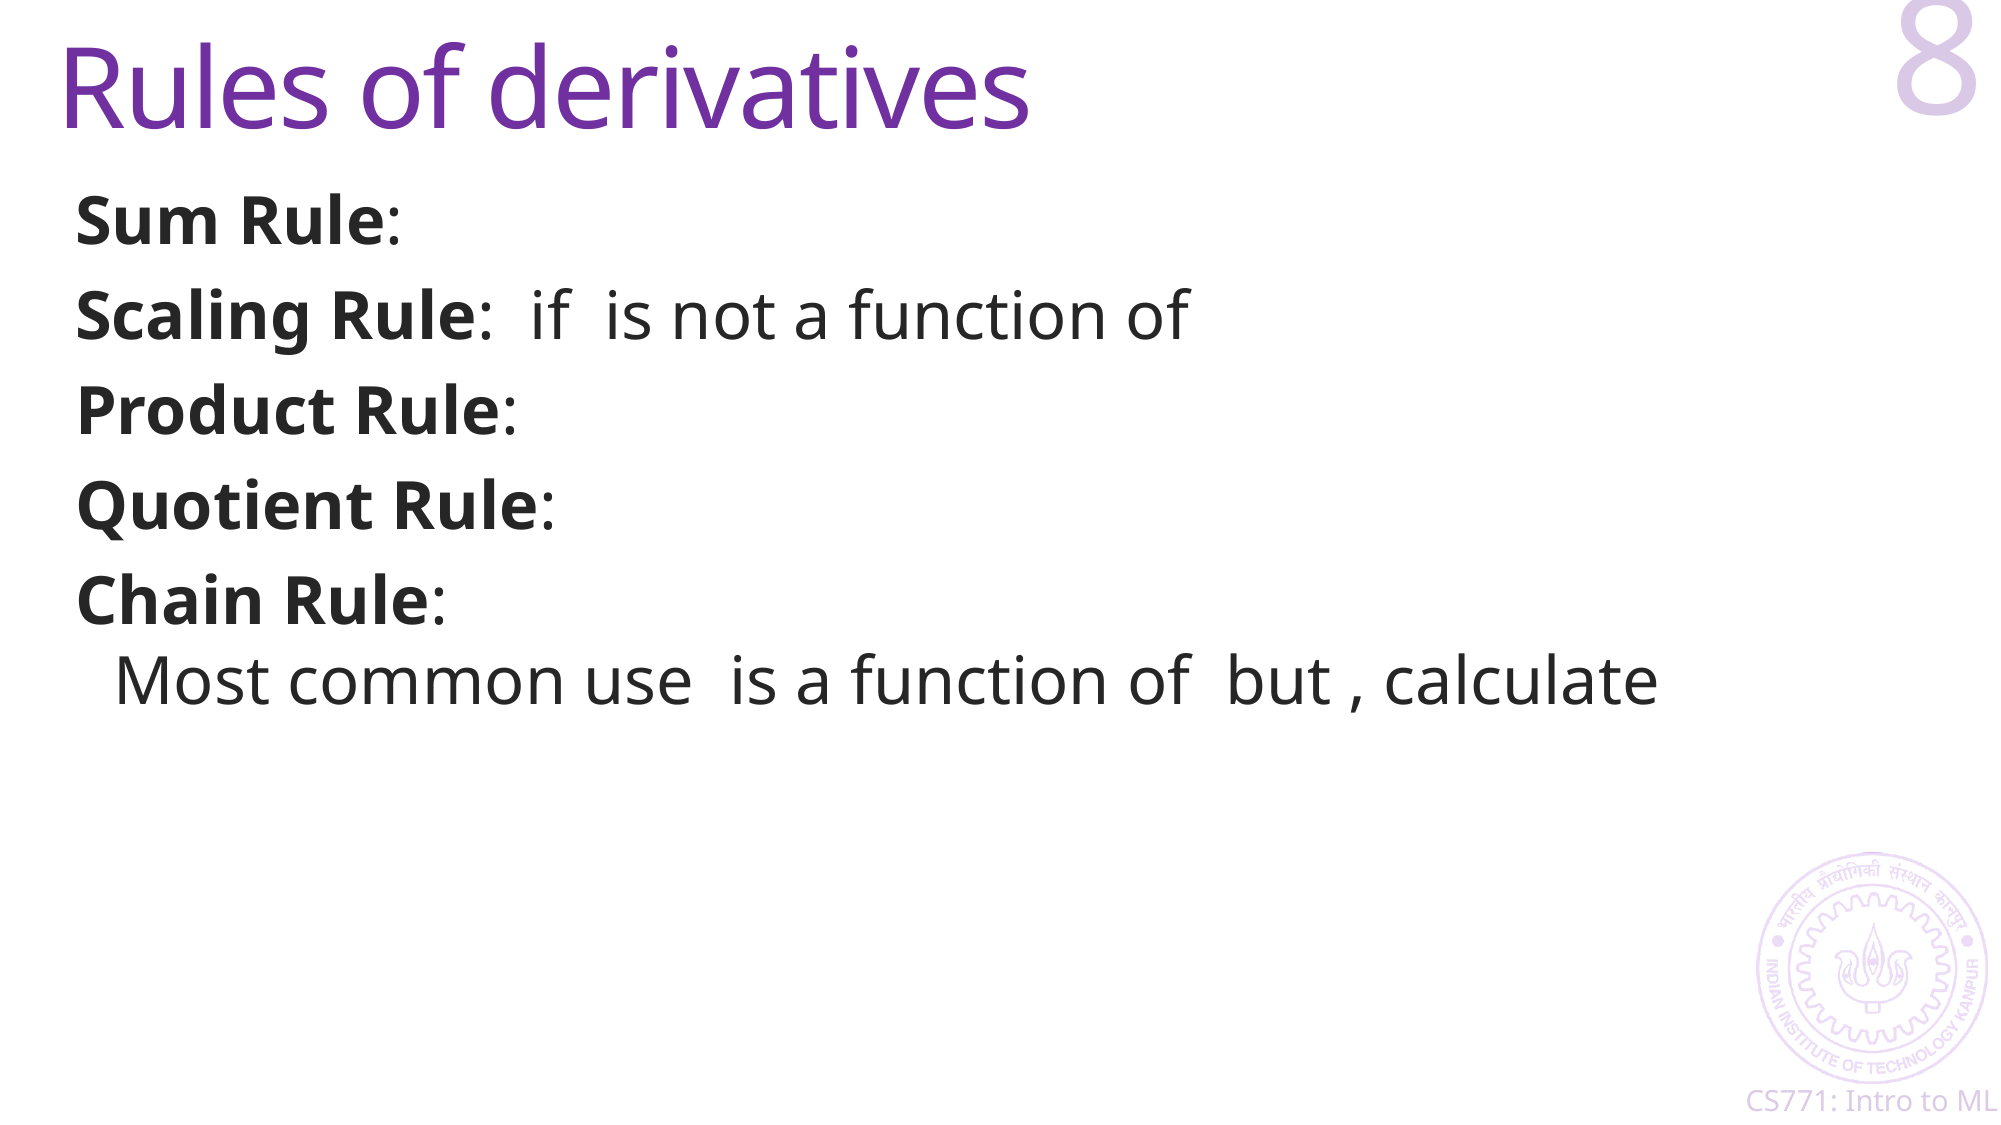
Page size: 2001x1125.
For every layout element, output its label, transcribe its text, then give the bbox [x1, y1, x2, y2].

slide_number 8 [1520, 6, 2000, 183]
title Rules of derivatives [41, 5, 1945, 183]
